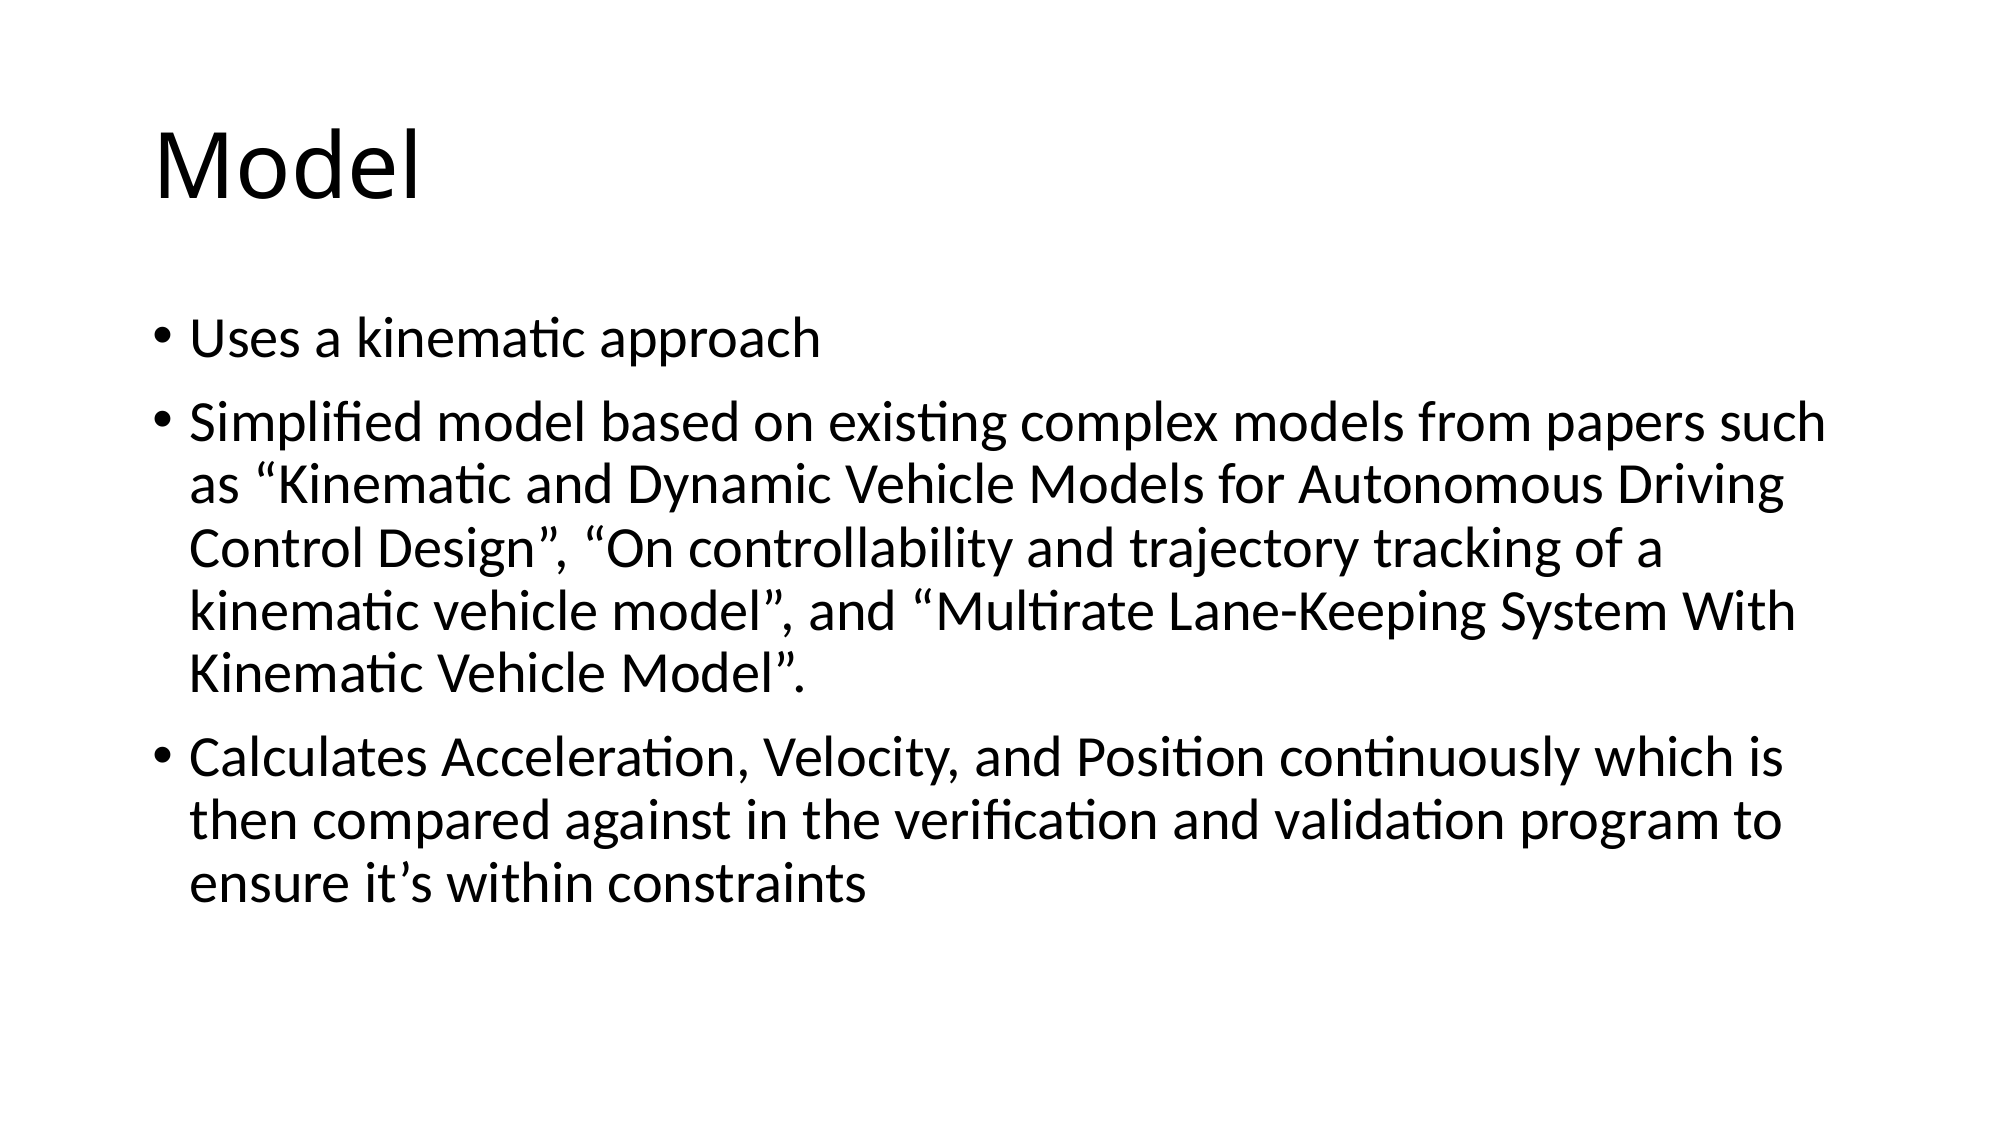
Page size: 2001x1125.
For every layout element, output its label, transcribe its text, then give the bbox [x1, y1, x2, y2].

list Uses a kinematic approach Simplified model based on existing complex models from papers such as “Kinematic and Dynamic Vehicle Models for Autonomous Driving Control Design”, “On controllability and trajectory tracking of a kinematic vehicle model”, and “Multirate Lane-Keeping System With Kinematic Vehicle Model”. Calculates Acceleration, Velocity, and Position continuously which is then compared against in the verification and validation program to ensure it’s within constraints [137, 299, 1863, 1014]
title Model [137, 59, 1863, 278]
